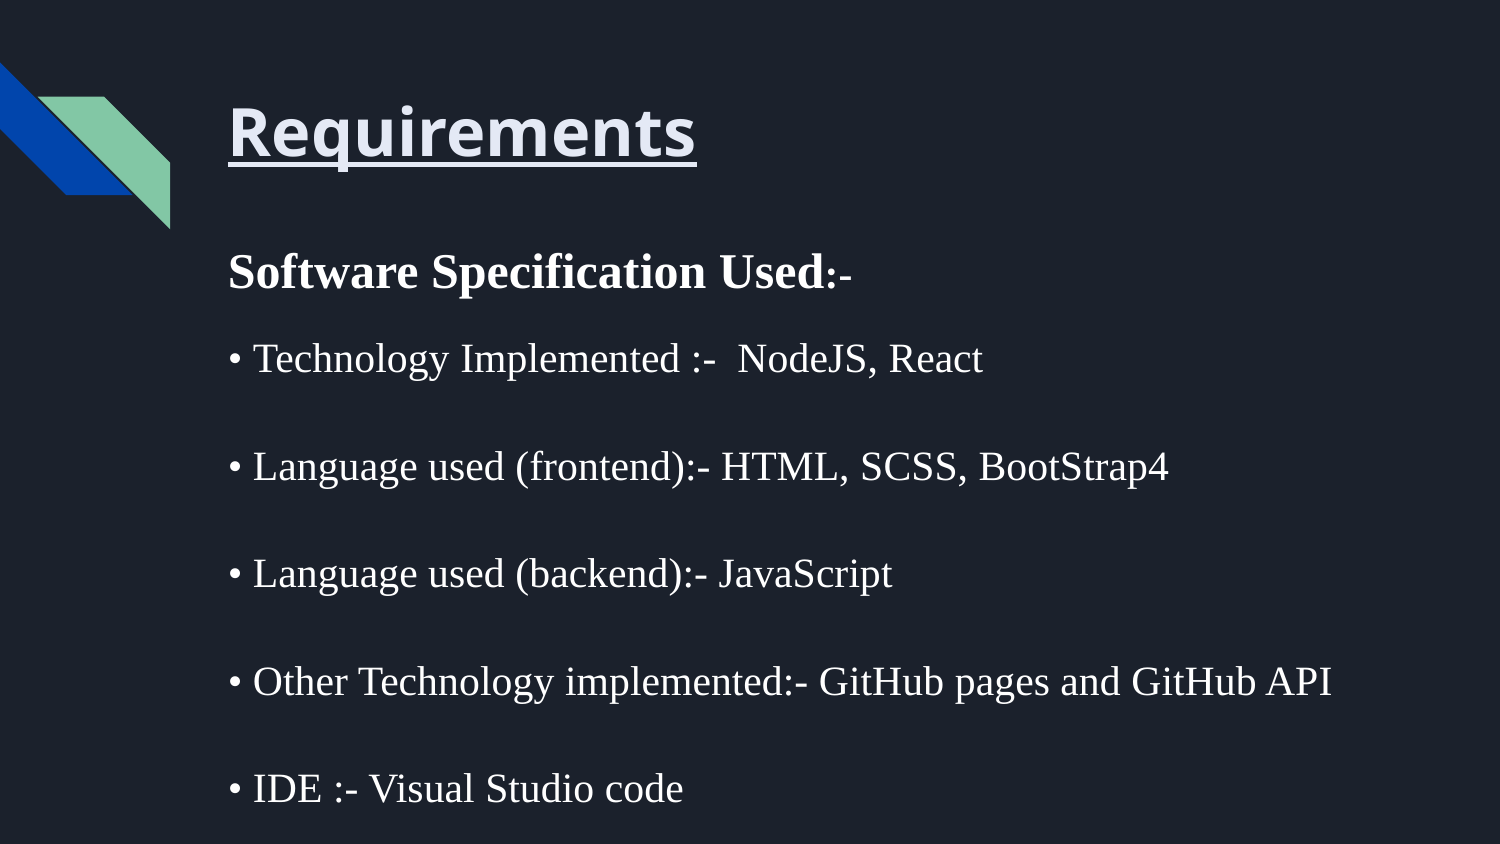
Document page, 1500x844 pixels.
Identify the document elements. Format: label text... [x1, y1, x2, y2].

title Requirements [212, 75, 1368, 214]
list Software Specification Used:- • Technology Implemented :- NodeJS, React • Language used (frontend):- HTML, SCSS, BootStrap4 • Language used (backend):- JavaScript • Other Technology implemented:- GitHub pages and GitHub API • IDE :- Visual Studio code • Other Technology Implemented are :- Google Admob [212, 214, 1368, 812]
